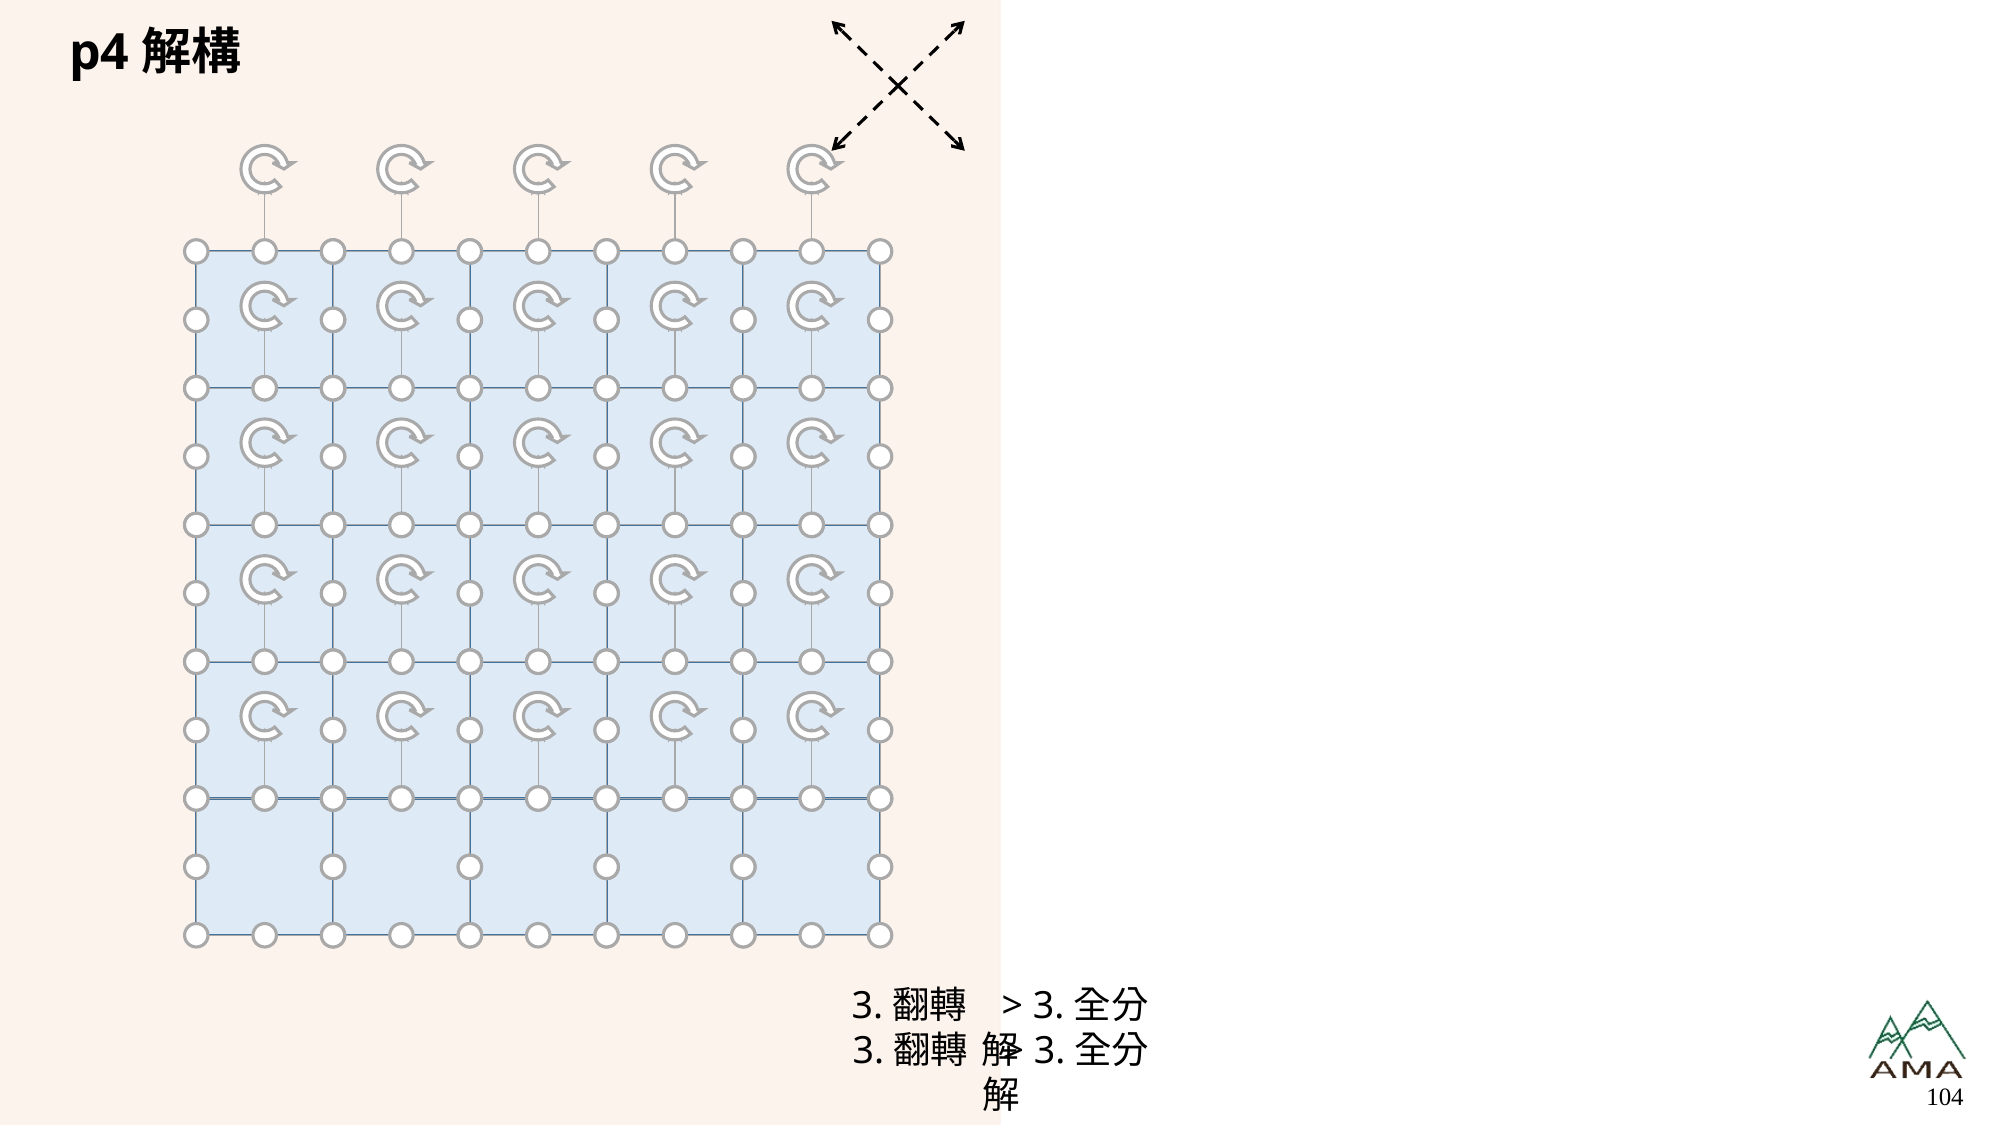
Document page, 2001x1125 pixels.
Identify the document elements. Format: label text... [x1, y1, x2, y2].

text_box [594, 413, 731, 550]
title p4解構 [54, 20, 831, 87]
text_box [184, 686, 321, 948]
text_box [831, 20, 965, 151]
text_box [731, 550, 892, 686]
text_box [321, 276, 458, 413]
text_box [458, 139, 594, 276]
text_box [321, 139, 458, 276]
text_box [458, 276, 594, 413]
text_box 3.翻轉 > 3.全分解 [815, 1044, 1187, 1105]
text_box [458, 686, 594, 948]
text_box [321, 686, 458, 948]
text_box 3.翻轉 > 3.全分解 [814, 992, 1186, 1061]
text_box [184, 550, 321, 686]
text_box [594, 550, 731, 686]
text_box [184, 139, 321, 276]
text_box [594, 276, 731, 413]
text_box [321, 413, 458, 550]
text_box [458, 413, 594, 550]
text_box 104 [1911, 1073, 1979, 1118]
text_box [594, 686, 731, 948]
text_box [731, 139, 892, 276]
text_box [184, 413, 321, 550]
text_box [184, 276, 321, 413]
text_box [321, 550, 458, 686]
picture [1857, 987, 1974, 1092]
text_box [594, 139, 731, 276]
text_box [458, 550, 594, 686]
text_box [731, 686, 892, 948]
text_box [731, 413, 892, 550]
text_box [731, 276, 892, 413]
